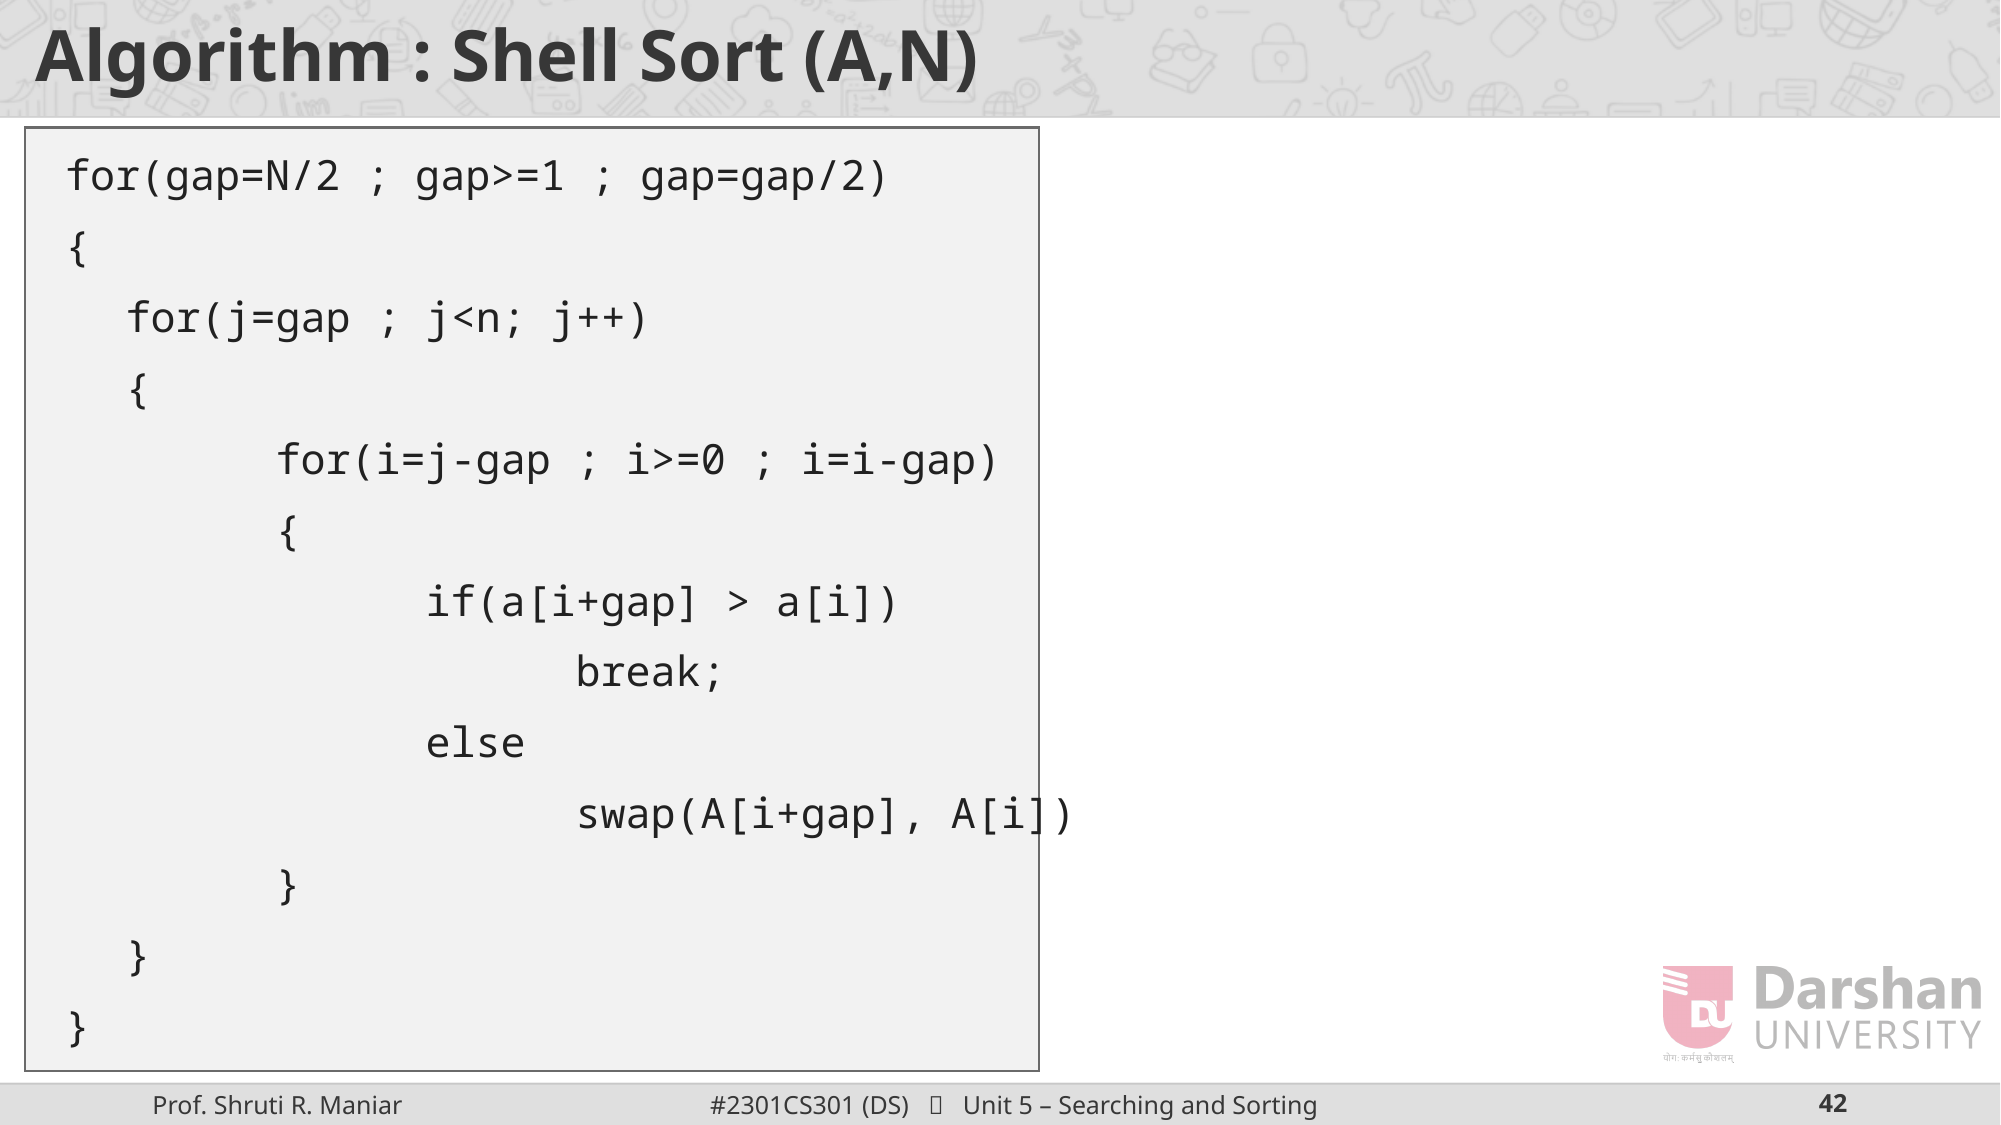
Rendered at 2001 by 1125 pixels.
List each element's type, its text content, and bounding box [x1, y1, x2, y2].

title Algorithm : Shell Sort (A,N) [0, 0, 2000, 117]
table_header 13 [1663, 966, 1981, 1063]
text_box [24, 1059, 1040, 1072]
list for(gap=N/2 ; gap>=1 ; gap=gap/2) { for(j=gap ; j<n; j++) { for(i=j-gap ; i>=0 ; i=i-gap) { if(a[i+gap] > a[i]) break; else swap(A[i+gap], A[i]) } } } [21, 141, 1979, 1059]
text_box [24, 126, 1040, 141]
